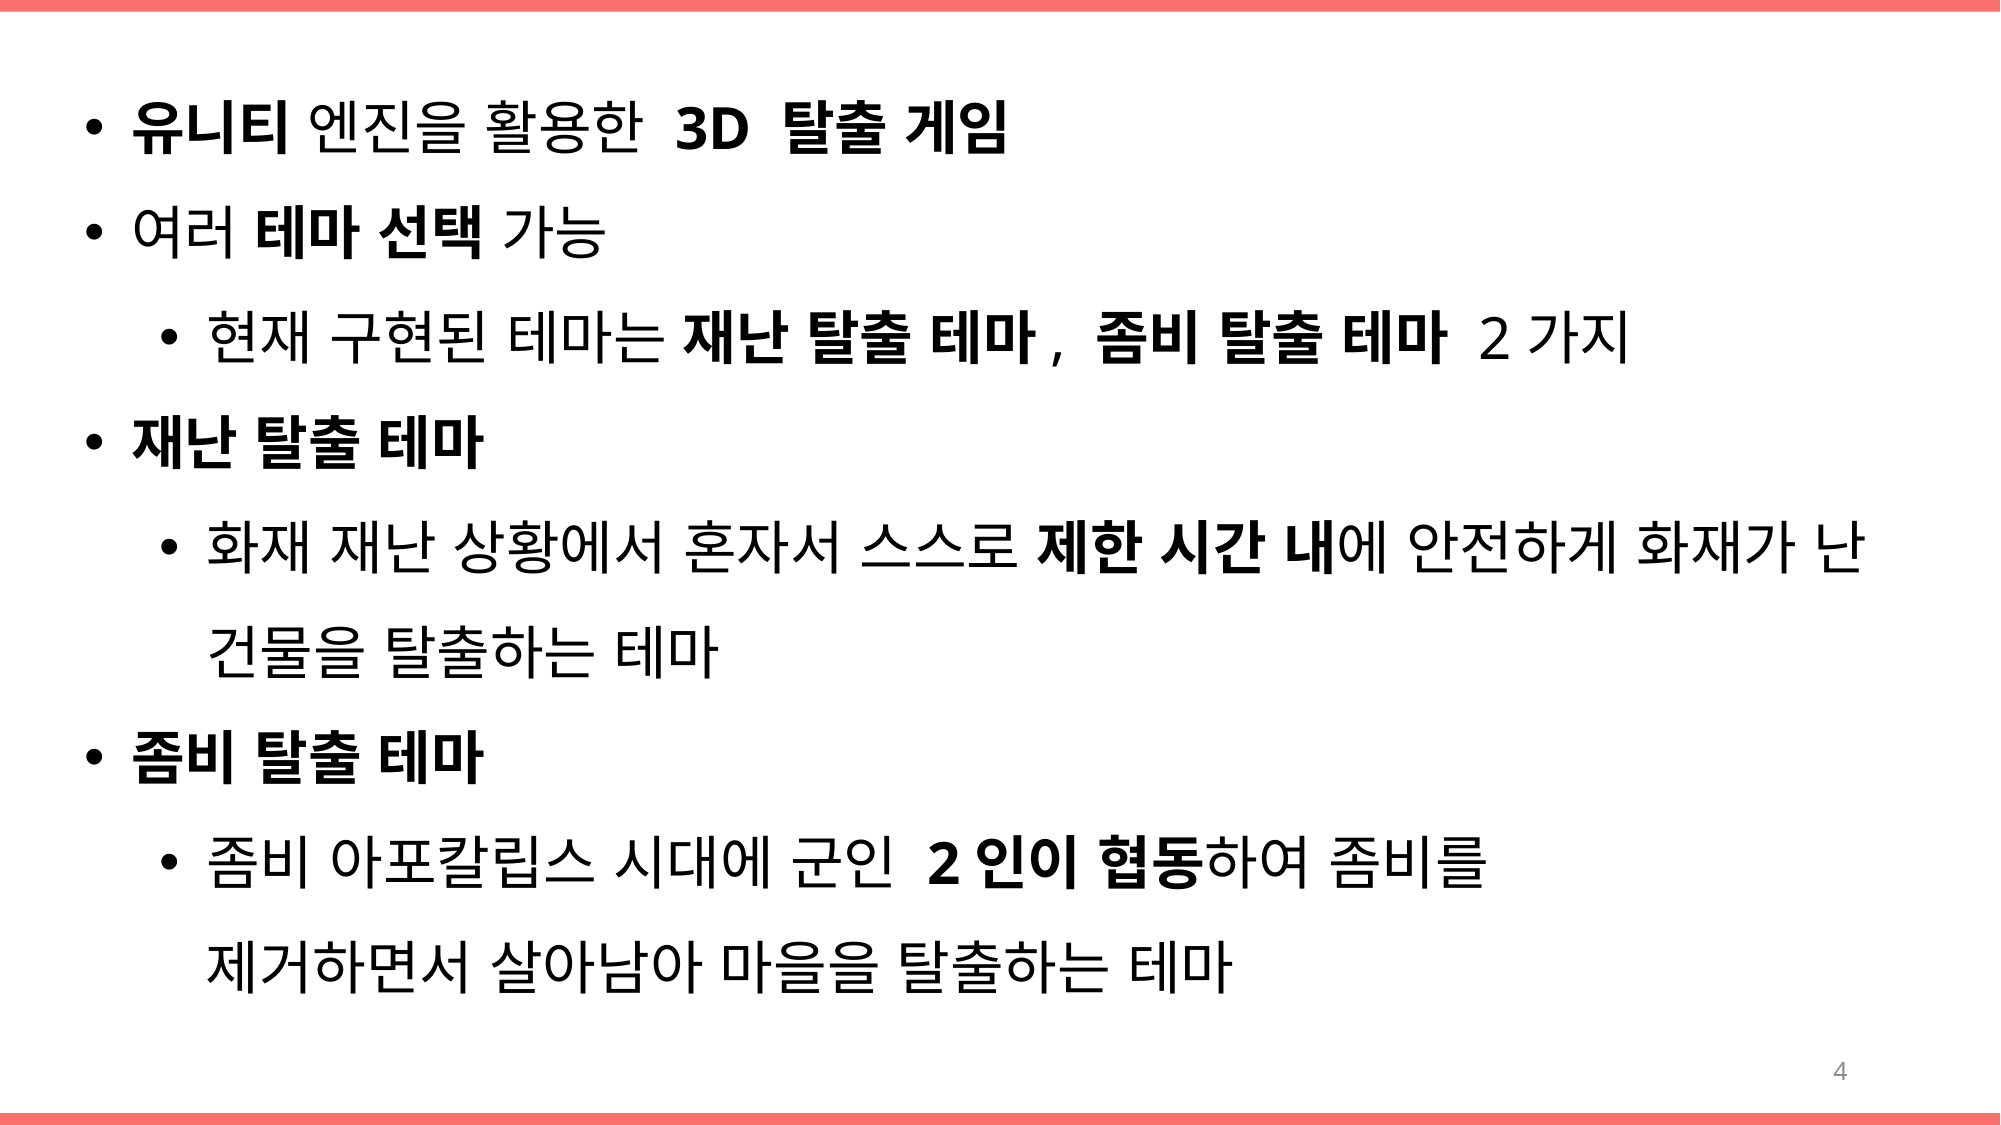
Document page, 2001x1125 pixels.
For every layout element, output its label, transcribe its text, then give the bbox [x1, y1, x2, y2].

text_box [0, 0, 2000, 13]
text_box [0, 1112, 2000, 1125]
slide_number 4 [1412, 1042, 1863, 1103]
text_box 유니티 엔진을 활용한 3D 탈출 게임 여러 테마 선택 가능 현재 구현된 테마는 재난 탈출 테마, 좀비 탈출 테마 2가지 재난 탈출 테마 화재 재난 상황에서 혼자서 스스로 제한 시간 내에 안전하게 화재가 난 건물을 탈출하는 테마 좀비 탈출 테마 좀비 아포칼립스 시대에 군인 2인이 협동하여 좀비를 제거하면서 살아남아 마을을 탈출하는 테마 [69, 49, 1931, 1009]
